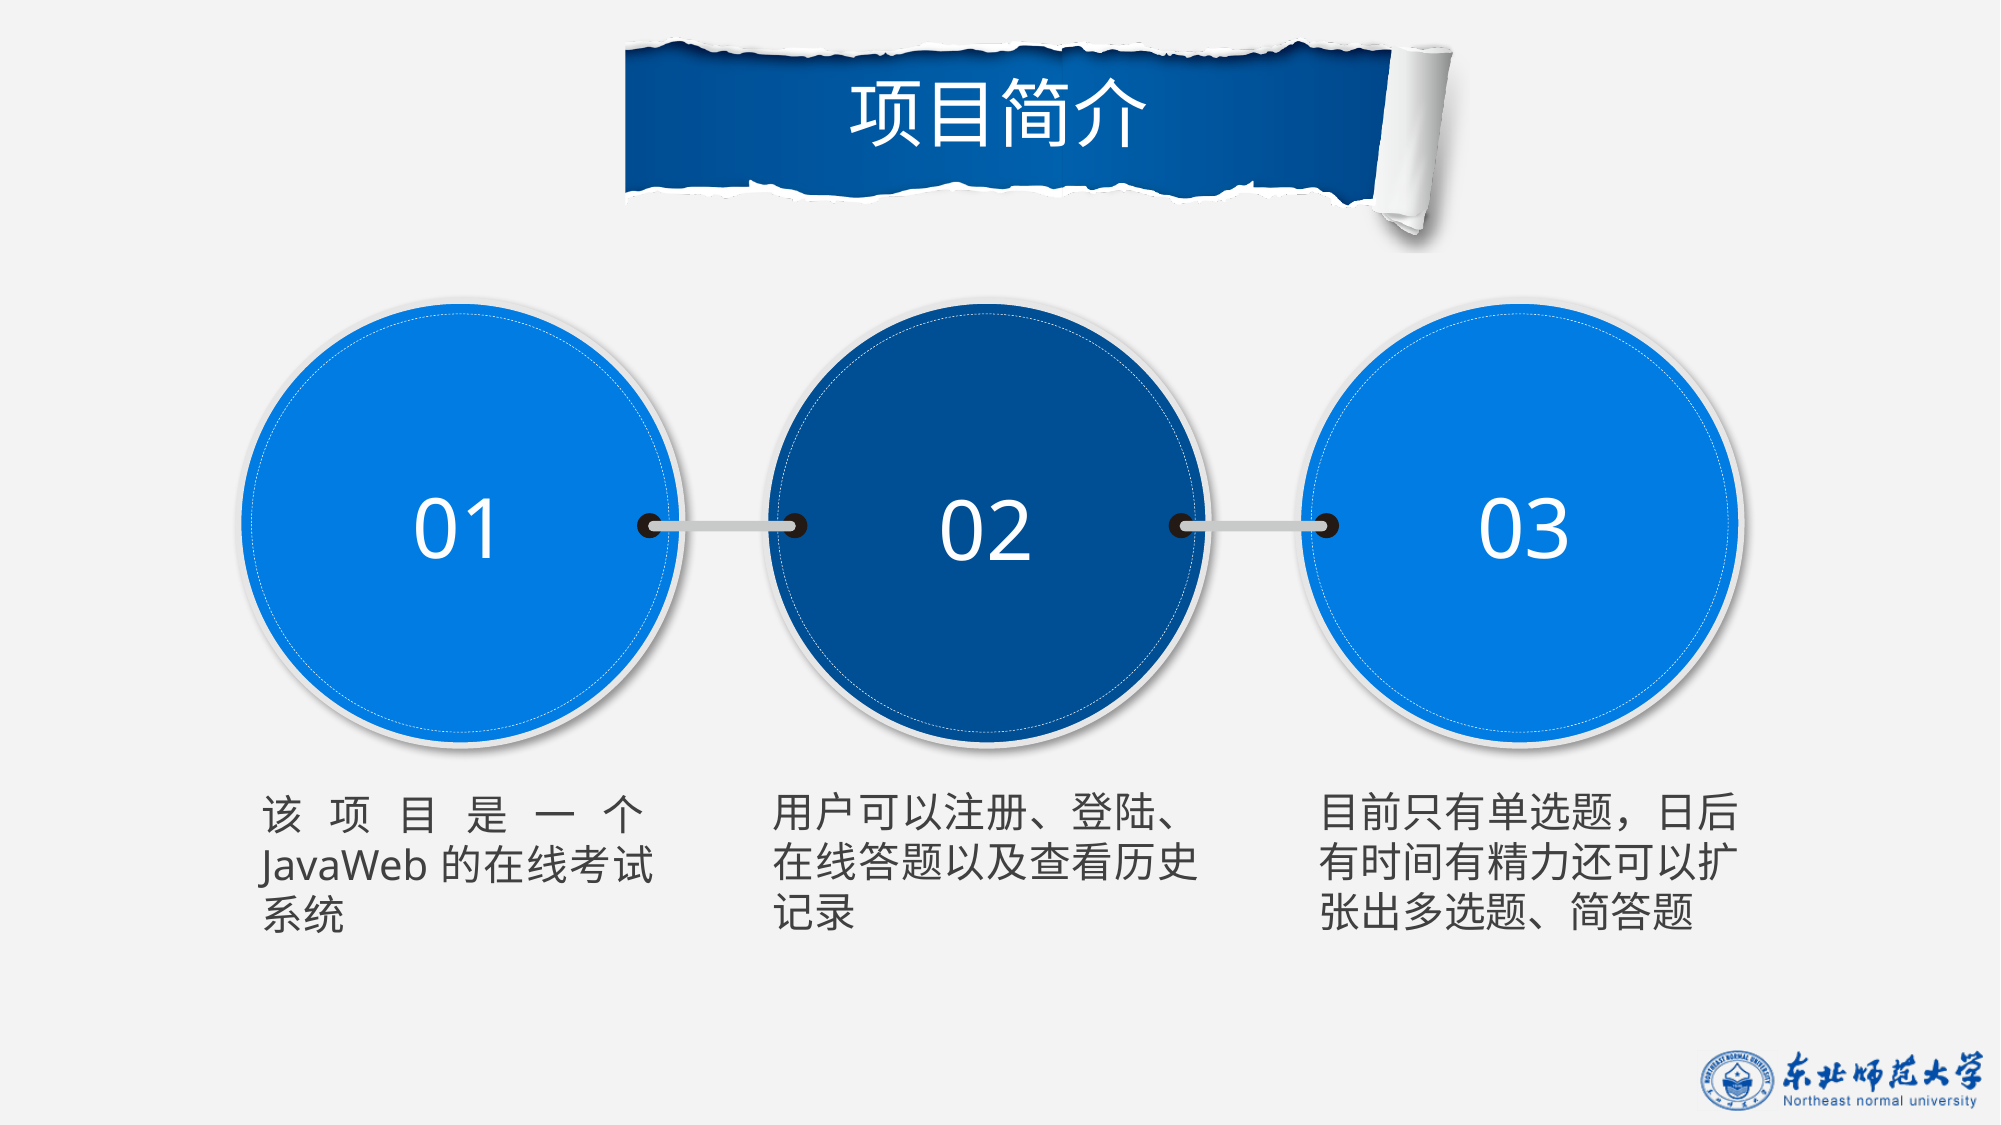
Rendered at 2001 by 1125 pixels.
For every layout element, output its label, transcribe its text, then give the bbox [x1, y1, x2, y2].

text_box 目前只有单选题，日后有时间有精力还可以扩张出多选题、简答题 [1304, 778, 1755, 944]
picture [1697, 1050, 1983, 1111]
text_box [238, 300, 683, 746]
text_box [1169, 513, 1339, 538]
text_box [1297, 300, 1742, 746]
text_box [637, 513, 807, 538]
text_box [765, 300, 1209, 746]
text_box 用户可以注册、登陆、在线答题以及查看历史记录 [757, 778, 1214, 944]
picture [625, 0, 1470, 280]
text_box 该项目是一个JavaWeb的在线考试系统 [246, 781, 669, 947]
